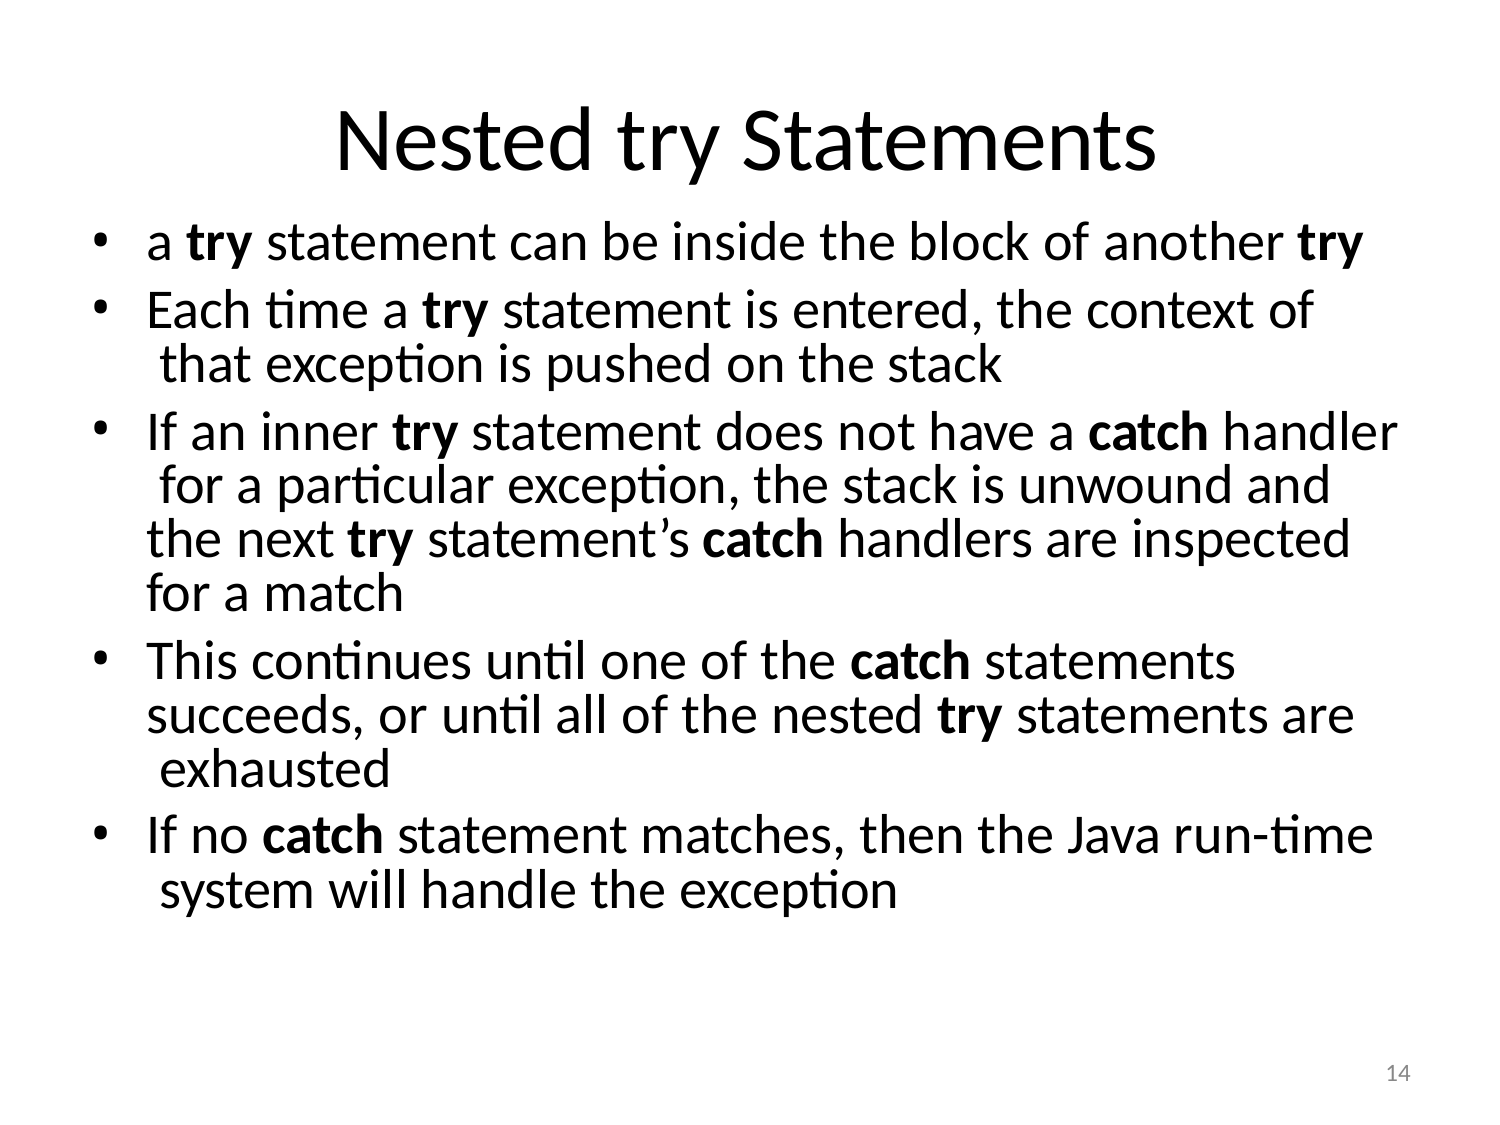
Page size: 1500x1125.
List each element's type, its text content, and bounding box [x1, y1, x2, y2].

slide_number 14 [1379, 1060, 1417, 1125]
title Nested try Statements [332, 76, 1168, 202]
text_box a try statement can be inside the block of another try Each time a try statement is entered, the context of that exception is pushed on the stack If an inner try statement does not have a catch handler for a particular exception, the stack is unwound and the next try statement’s catch handlers are inspected for a match This continues until one of the catch statements succeeds, or until all of the nested try statements are exhausted If no catch statement matches, then the Java run-time system will handle the exception [87, 202, 1403, 920]
